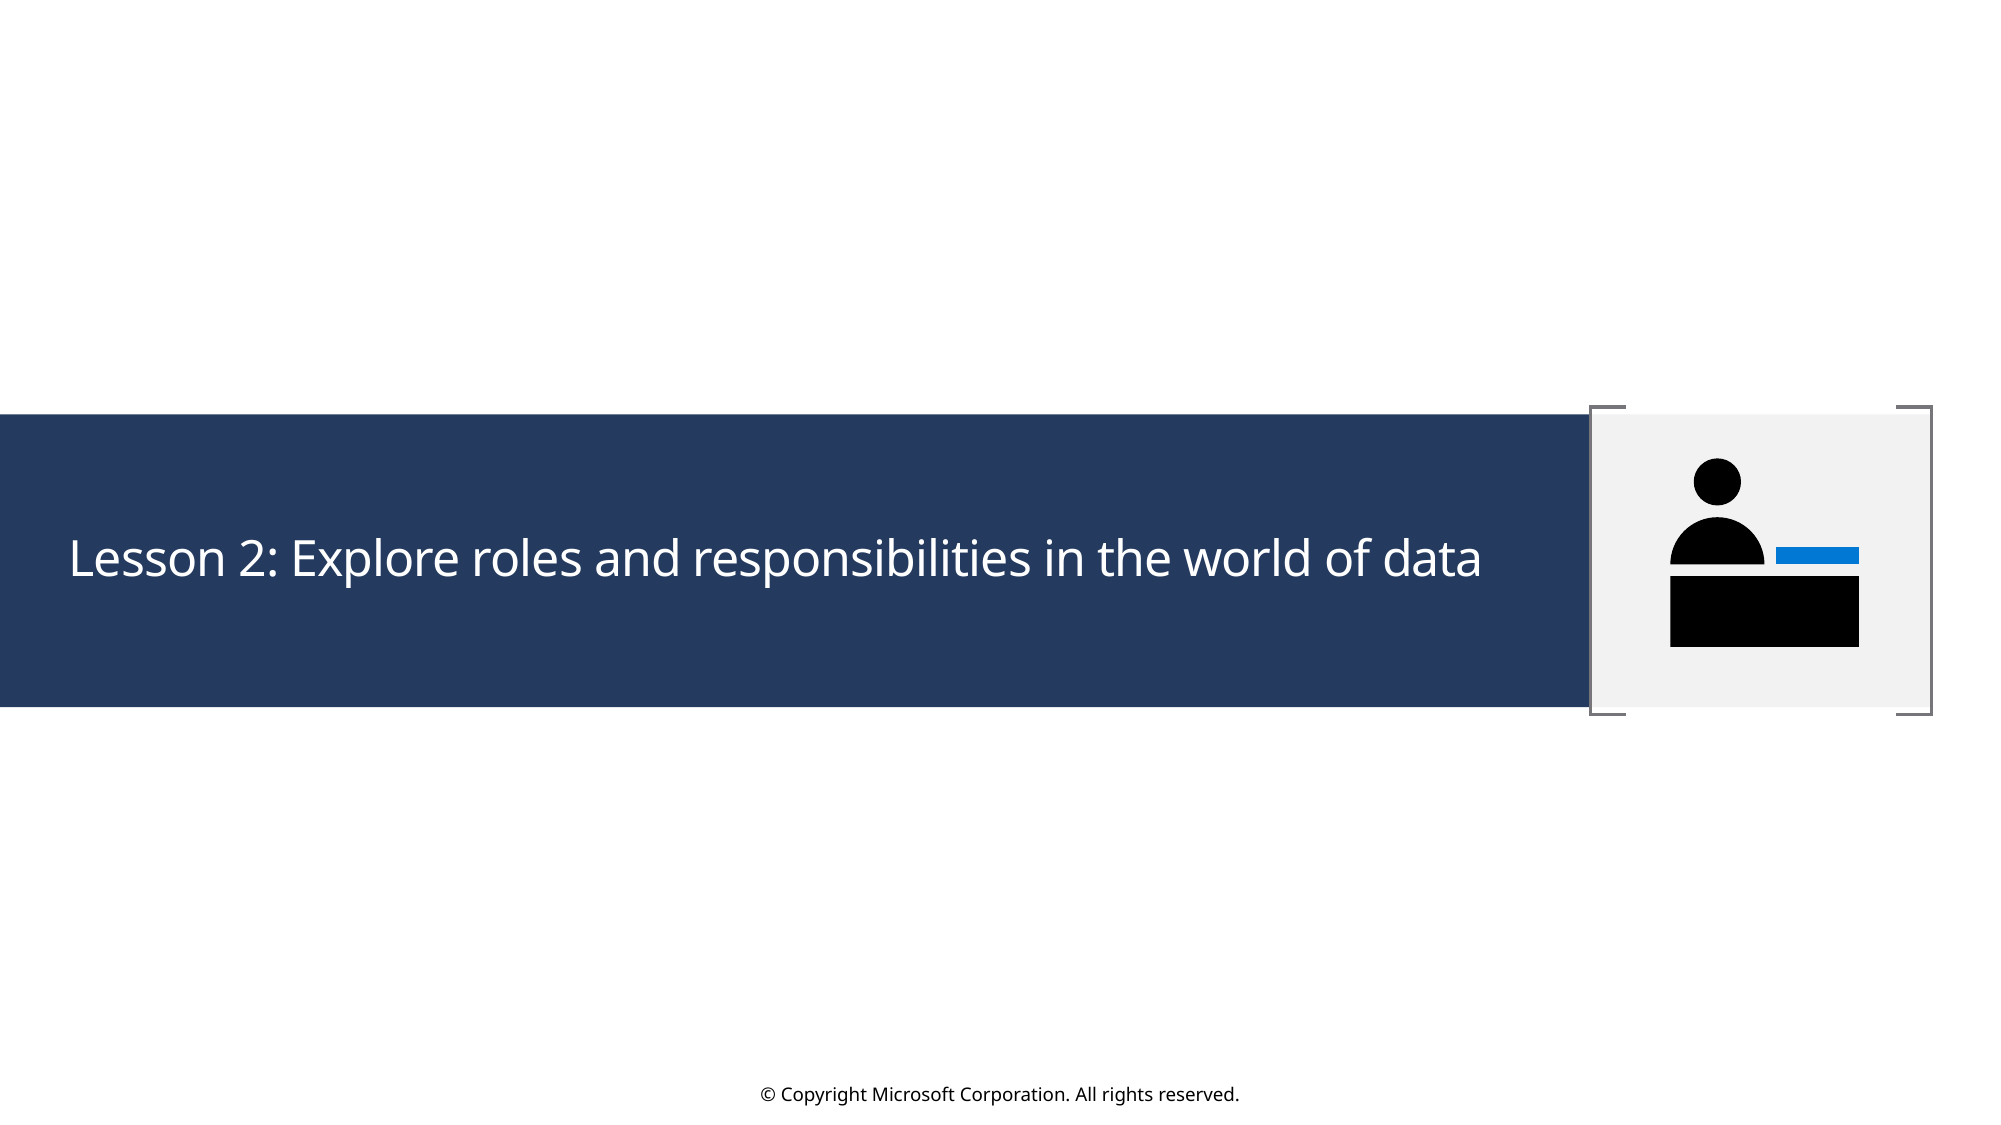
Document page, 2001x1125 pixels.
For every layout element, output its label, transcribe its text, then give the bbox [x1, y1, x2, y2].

title Lesson 2: Explore roles and responsibilities in the world of data [68, 414, 1577, 708]
picture [1669, 458, 1859, 648]
